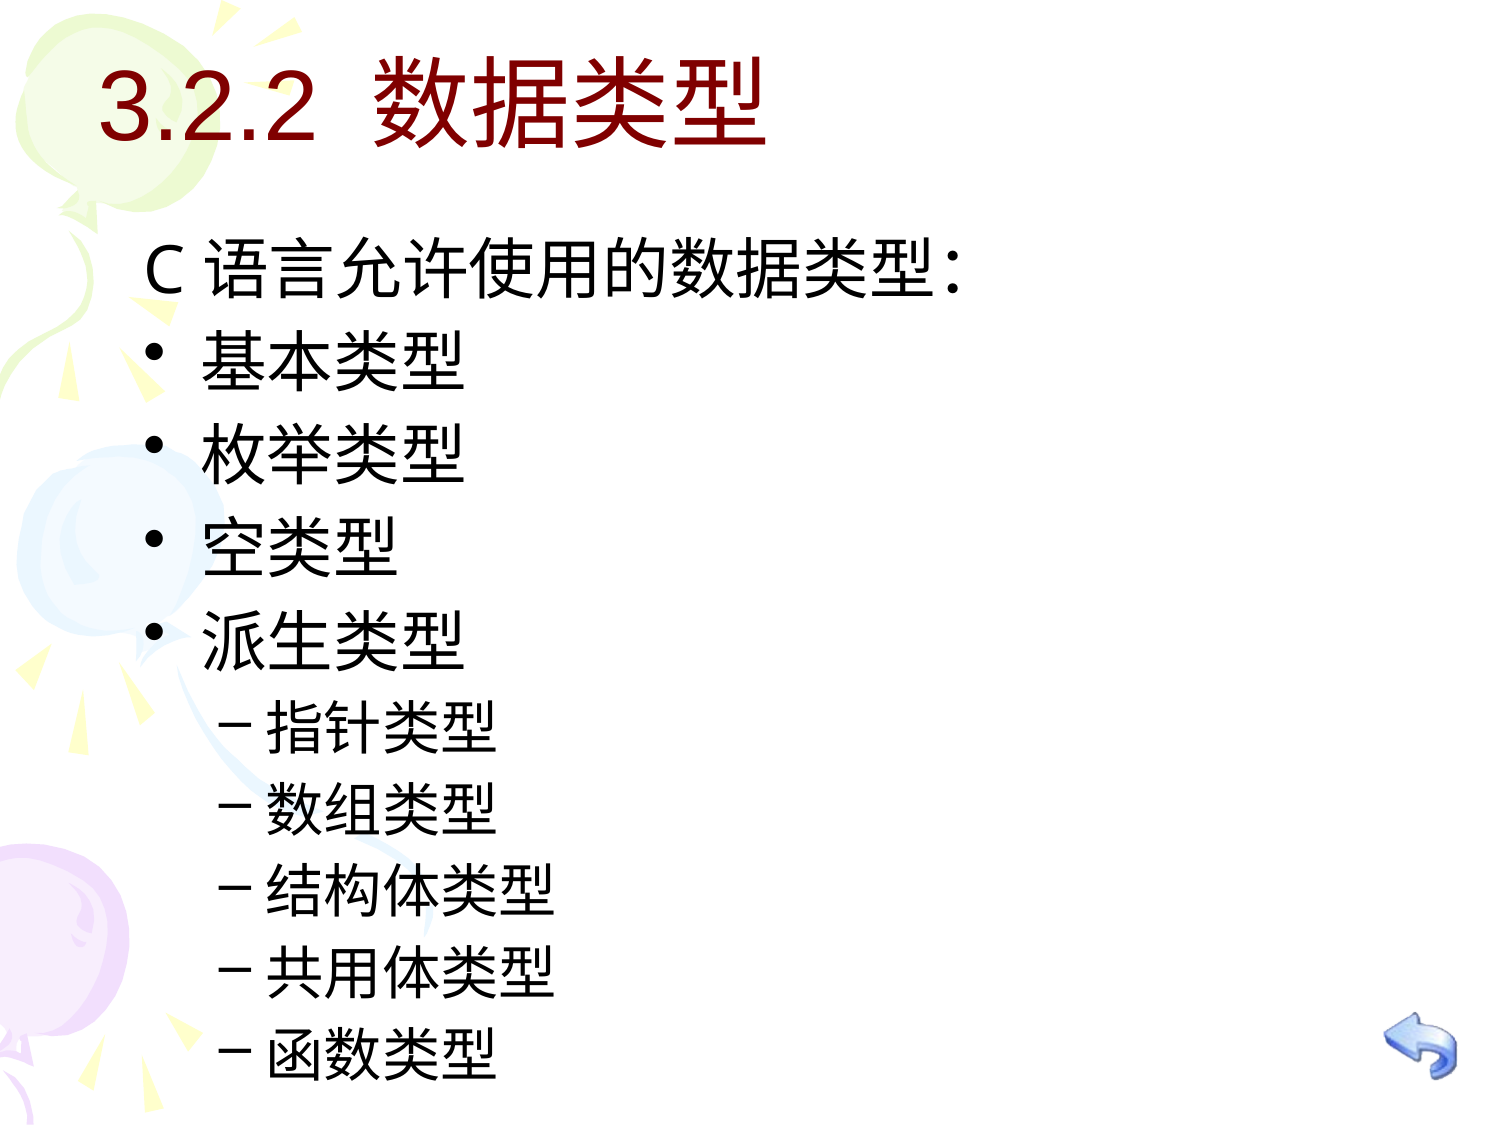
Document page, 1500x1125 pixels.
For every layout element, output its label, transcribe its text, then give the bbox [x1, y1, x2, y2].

picture [1382, 1007, 1461, 1086]
list C语言允许使用的数据类型： 基本类型 枚举类型 空类型 派生类型 指针类型 数组类型 结构体类型 共用体类型 函数类型 [128, 210, 1032, 1125]
title 3.2.2 数据类型 [81, 1, 1417, 170]
